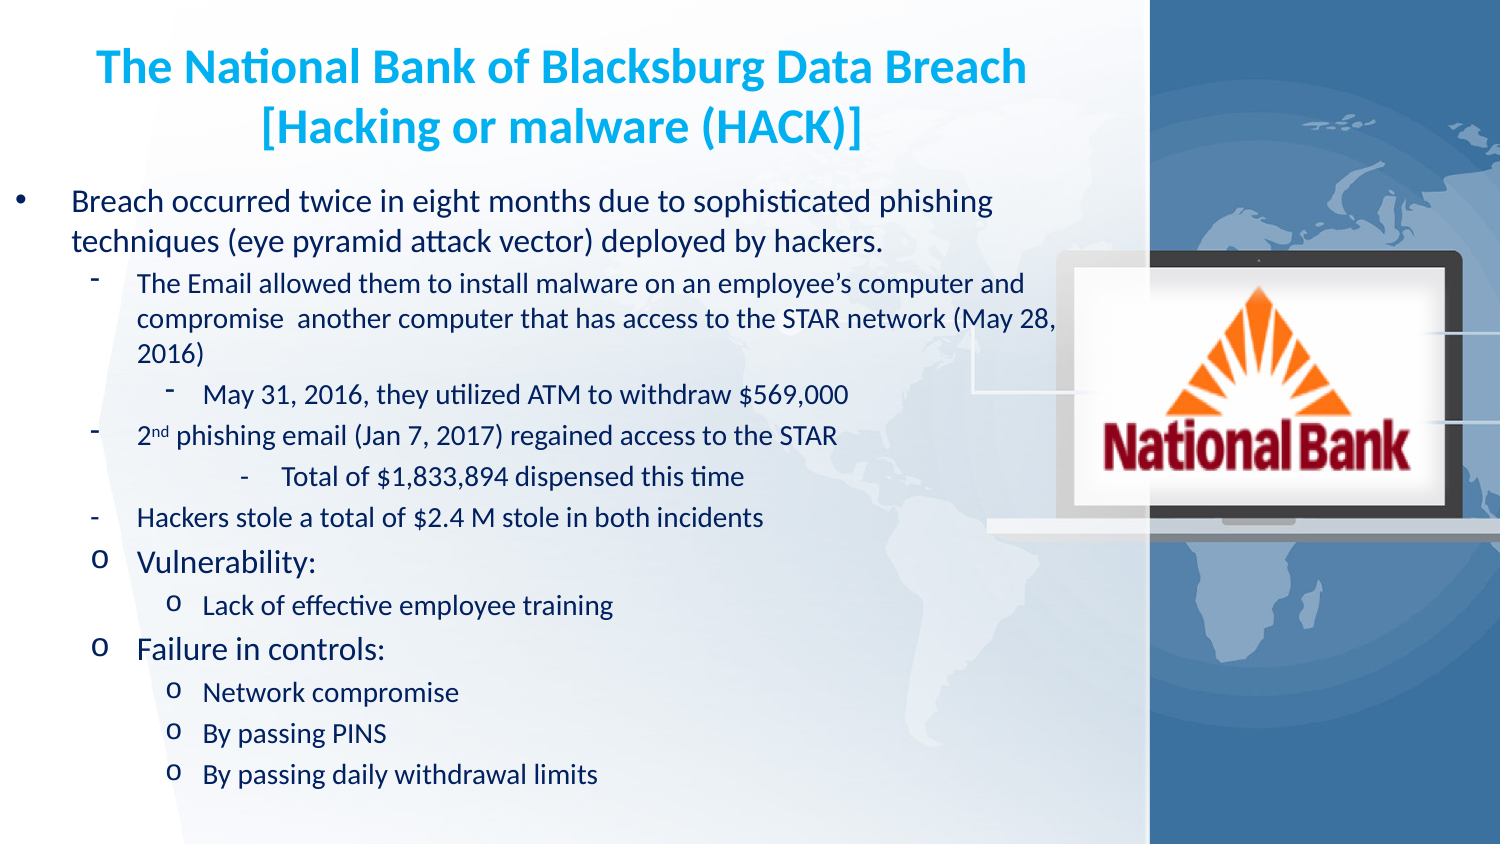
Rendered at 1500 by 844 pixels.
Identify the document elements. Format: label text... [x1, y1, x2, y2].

list Breach occurred twice in eight months due to sophisticated phishing techniques (eye pyramid attack vector) deployed by hackers. The Email allowed them to install malware on an employee’s computer and compromise another computer that has access to the STAR network (May 28, 2016) May 31, 2016, they utilized ATM to withdraw $569,000 2nd phishing email (Jan 7, 2017) regained access to the STAR - Total of $1,833,894 dispensed this time Hackers stole a total of $2.4 M stole in both incidents Vulnerability: Lack of effective employee training Failure in controls: Network compromise By passing PINS By passing daily withdrawal limits [0, 171, 1073, 844]
title The National Bank of Blacksburg Data Breach [Hacking or malware (HACK)] [73, 46, 1051, 141]
picture [0, 0, 1500, 844]
